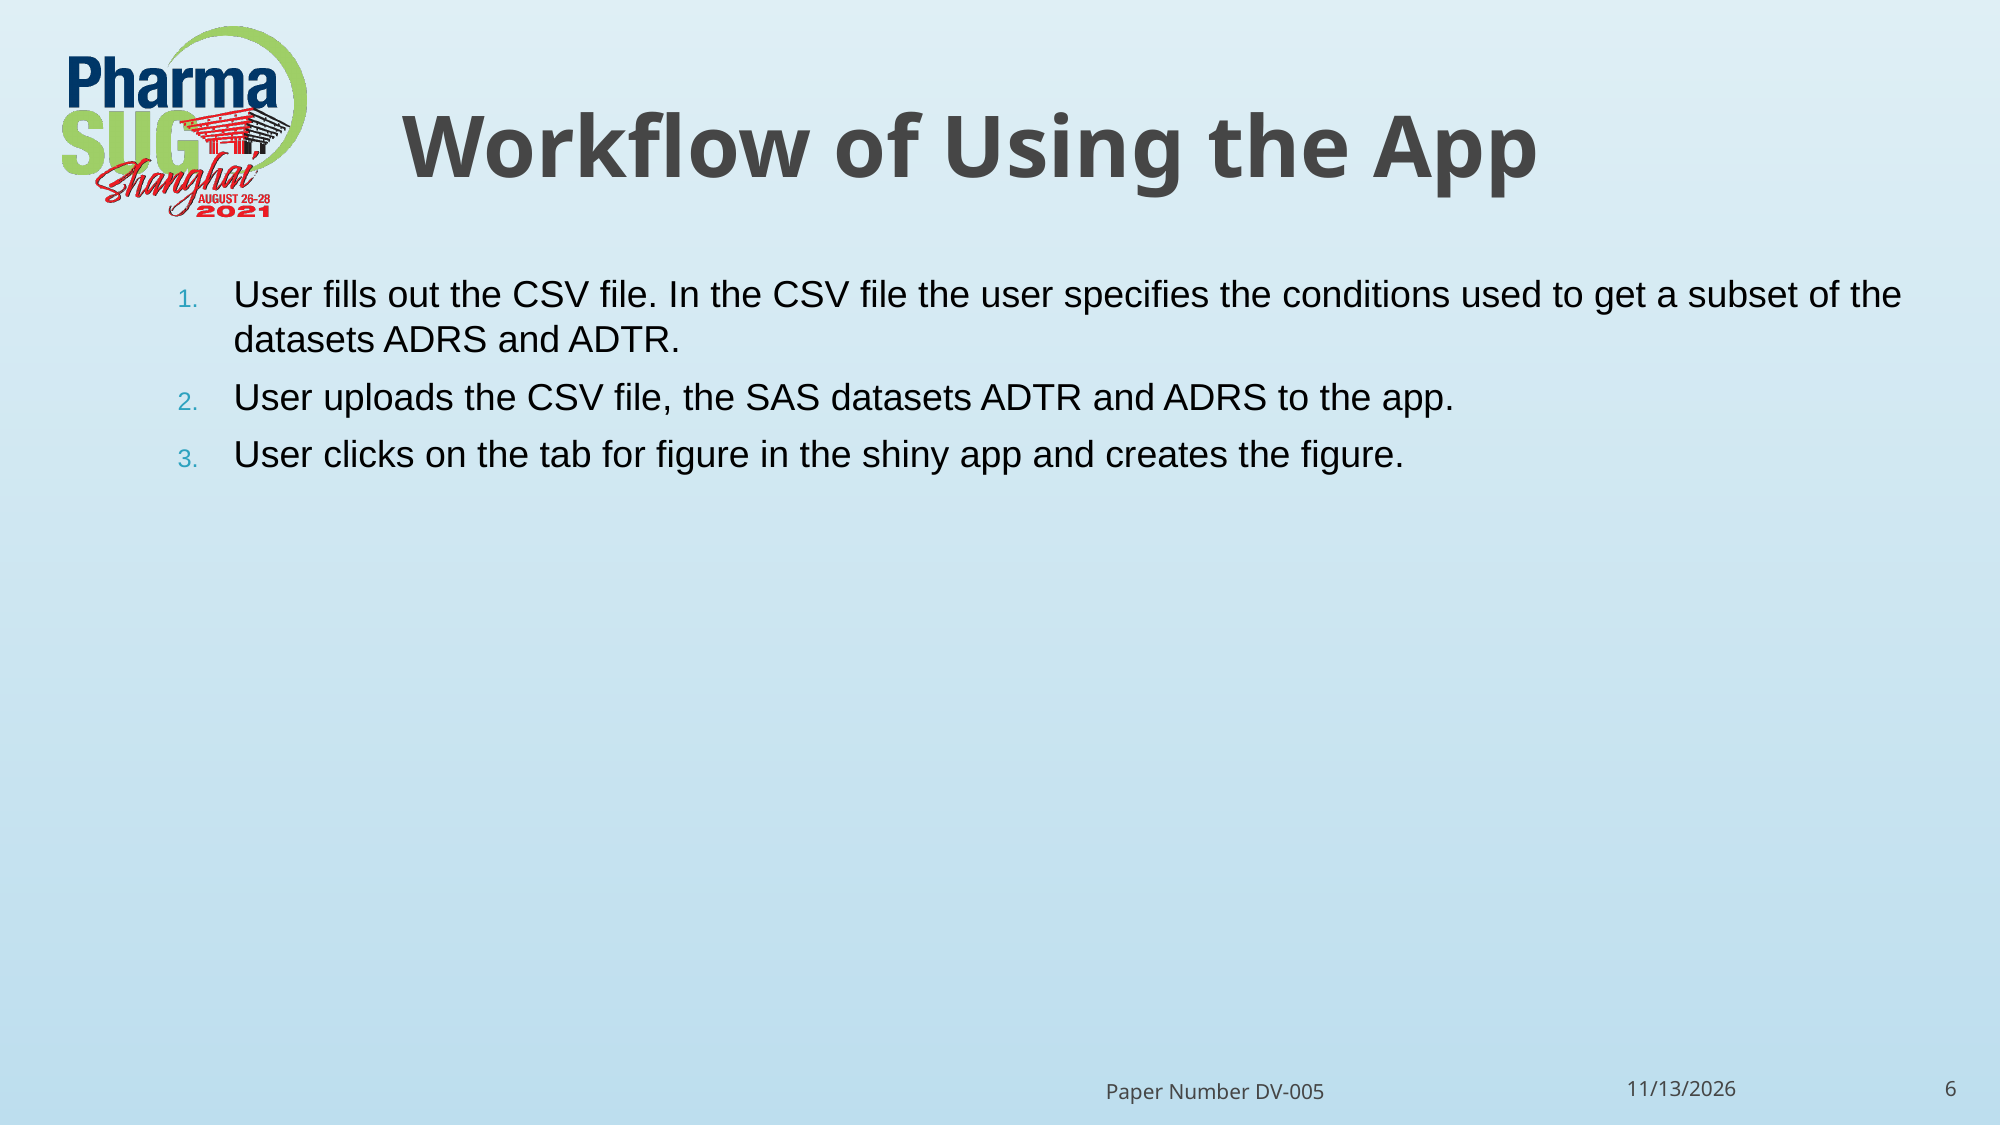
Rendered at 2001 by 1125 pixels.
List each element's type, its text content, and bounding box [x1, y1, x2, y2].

title Workflow of Using the App [387, 50, 1905, 238]
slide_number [1473, 1051, 1891, 1112]
list User fills out the CSV file. In the CSV file the user specifies the conditions used to get a subset of the datasets ADRS and ADTR. User uploads the CSV file, the SAS datasets ADTR and ADRS to the app. User clicks on the tab for figure in the shiny app and creates the figure. [162, 262, 1963, 986]
slide_number 6 [1891, 1051, 1972, 1112]
footer Paper Number DV-005 [957, 1051, 1473, 1112]
picture [62, 26, 307, 237]
